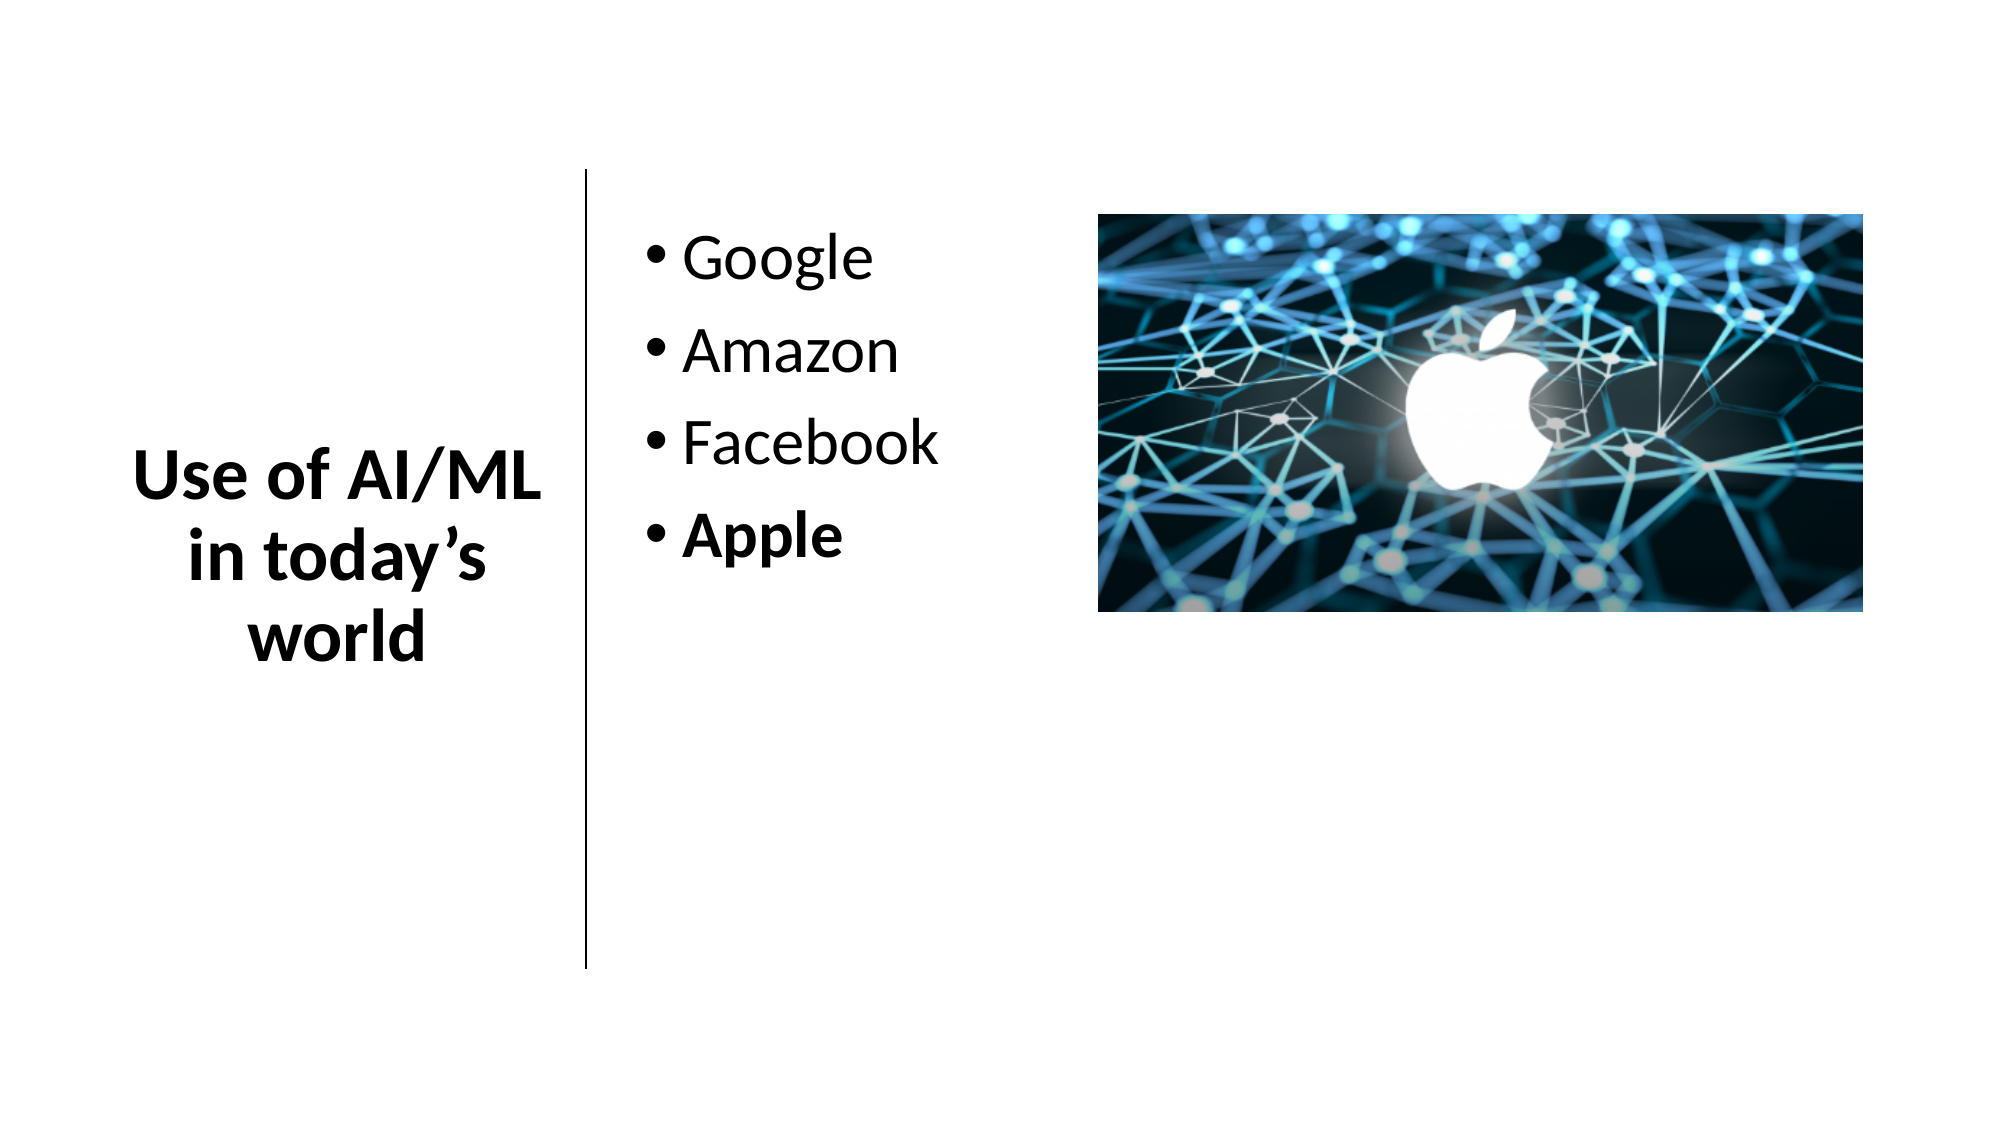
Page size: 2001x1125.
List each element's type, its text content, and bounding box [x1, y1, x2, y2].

list Google Amazon Facebook Apple [629, 214, 1863, 1014]
list Use of AI/ML in today’s world [93, 214, 583, 1014]
picture [1098, 213, 1863, 612]
